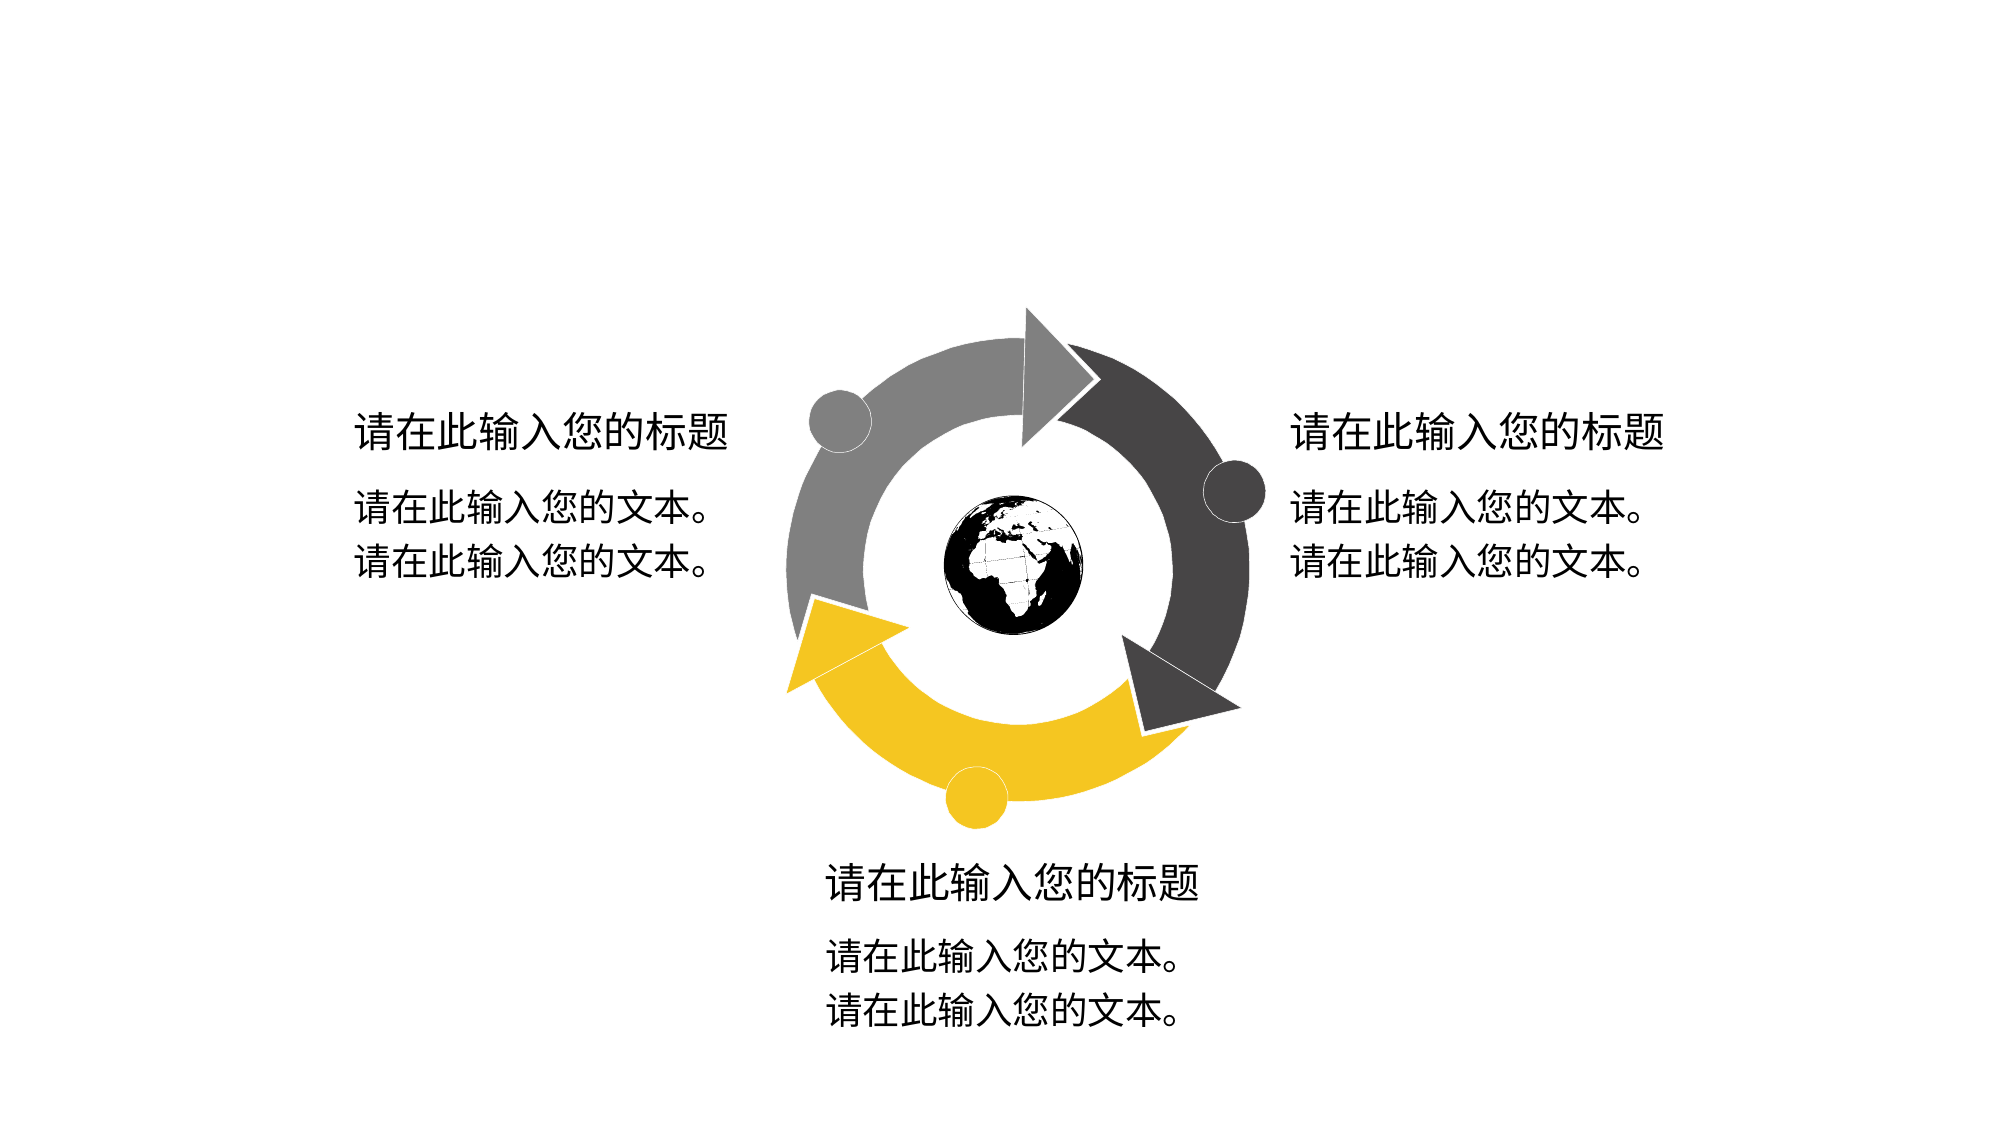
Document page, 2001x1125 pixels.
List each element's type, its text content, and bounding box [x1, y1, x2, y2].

text_box [1121, 634, 1242, 732]
text_box [945, 766, 1008, 830]
text_box [785, 598, 911, 695]
text_box [968, 499, 1083, 617]
text_box 请在此输入您的标题 [791, 834, 1234, 918]
text_box 请在此输入您的文本。请在此输入您的文本。 [1274, 470, 1716, 595]
text_box [1056, 343, 1250, 691]
text_box [945, 573, 997, 632]
text_box 请在此输入您的文本。请在此输入您的文本。 [791, 919, 1234, 1043]
text_box 请在此输入您的标题 [1274, 383, 1716, 467]
text_box [942, 494, 1085, 636]
text_box [785, 337, 1024, 642]
text_box [814, 643, 1191, 802]
text_box 请在此输入您的标题 [302, 383, 744, 467]
text_box [946, 496, 1011, 550]
text_box [1021, 306, 1095, 448]
text_box 请在此输入您的文本。请在此输入您的文本。 [302, 470, 744, 595]
text_box [808, 389, 872, 453]
text_box [1203, 460, 1266, 523]
